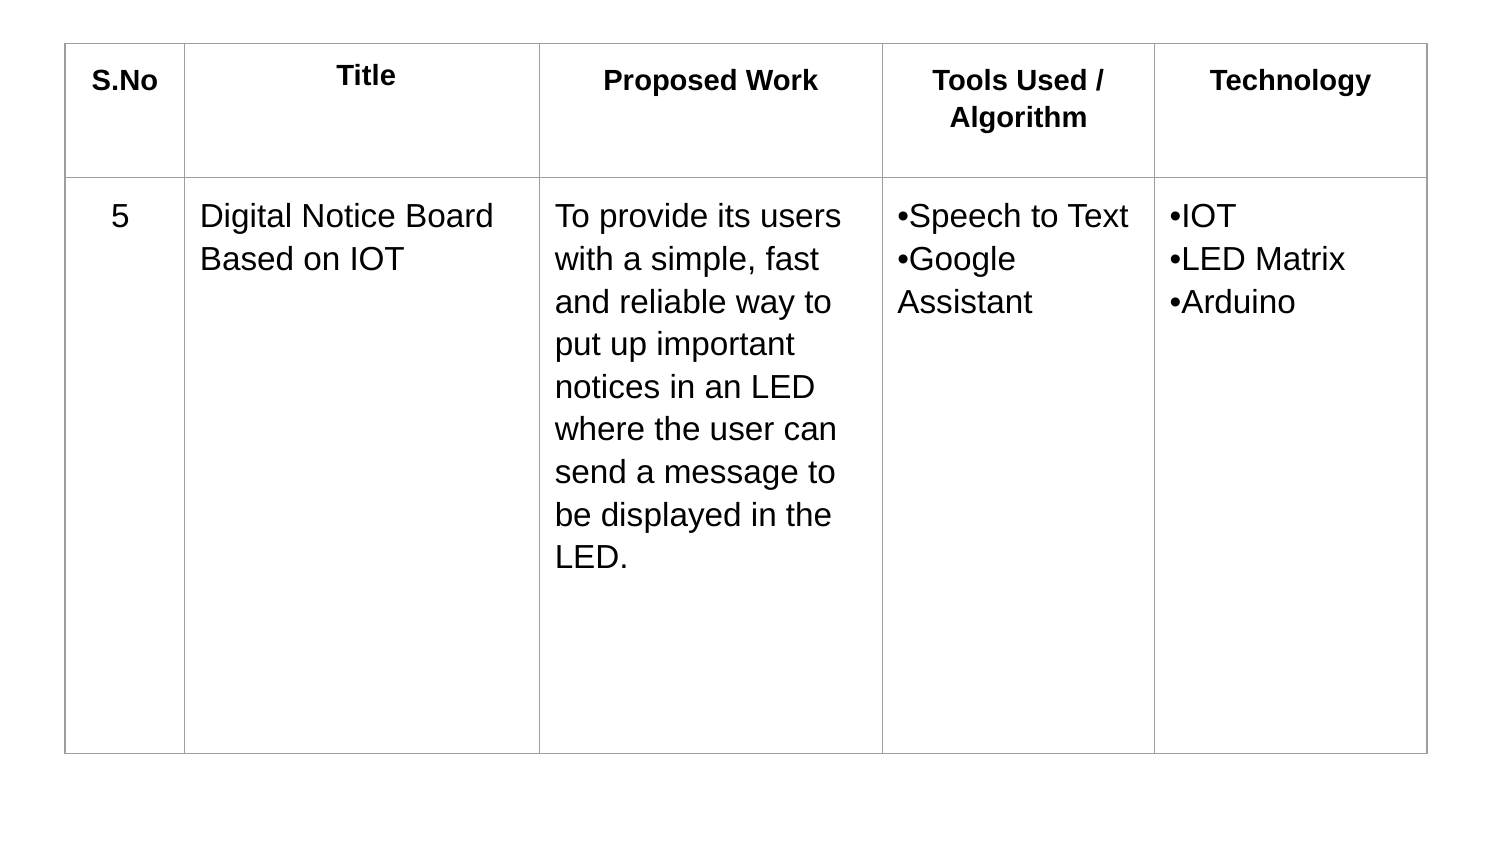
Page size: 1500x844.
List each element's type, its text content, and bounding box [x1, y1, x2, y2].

table_header Tools Used / Algorithm [883, 44, 1154, 177]
table_header Title [185, 44, 539, 177]
table_cell 5 [66, 178, 184, 753]
table_header S.No [66, 44, 184, 177]
table_cell Digital Notice Board Based on IOT [185, 178, 539, 753]
table_cell To provide its users with a simple, fast and reliable way to put up important notices in an LED where the user can send a message to be displayed in the LED. [540, 178, 882, 753]
table_header Proposed Work [540, 44, 882, 177]
table_cell •Speech to Text •Google Assistant [883, 178, 1154, 753]
table_cell •IOT •LED Matrix •Arduino [1155, 178, 1426, 753]
table_header Technology [1155, 44, 1426, 177]
